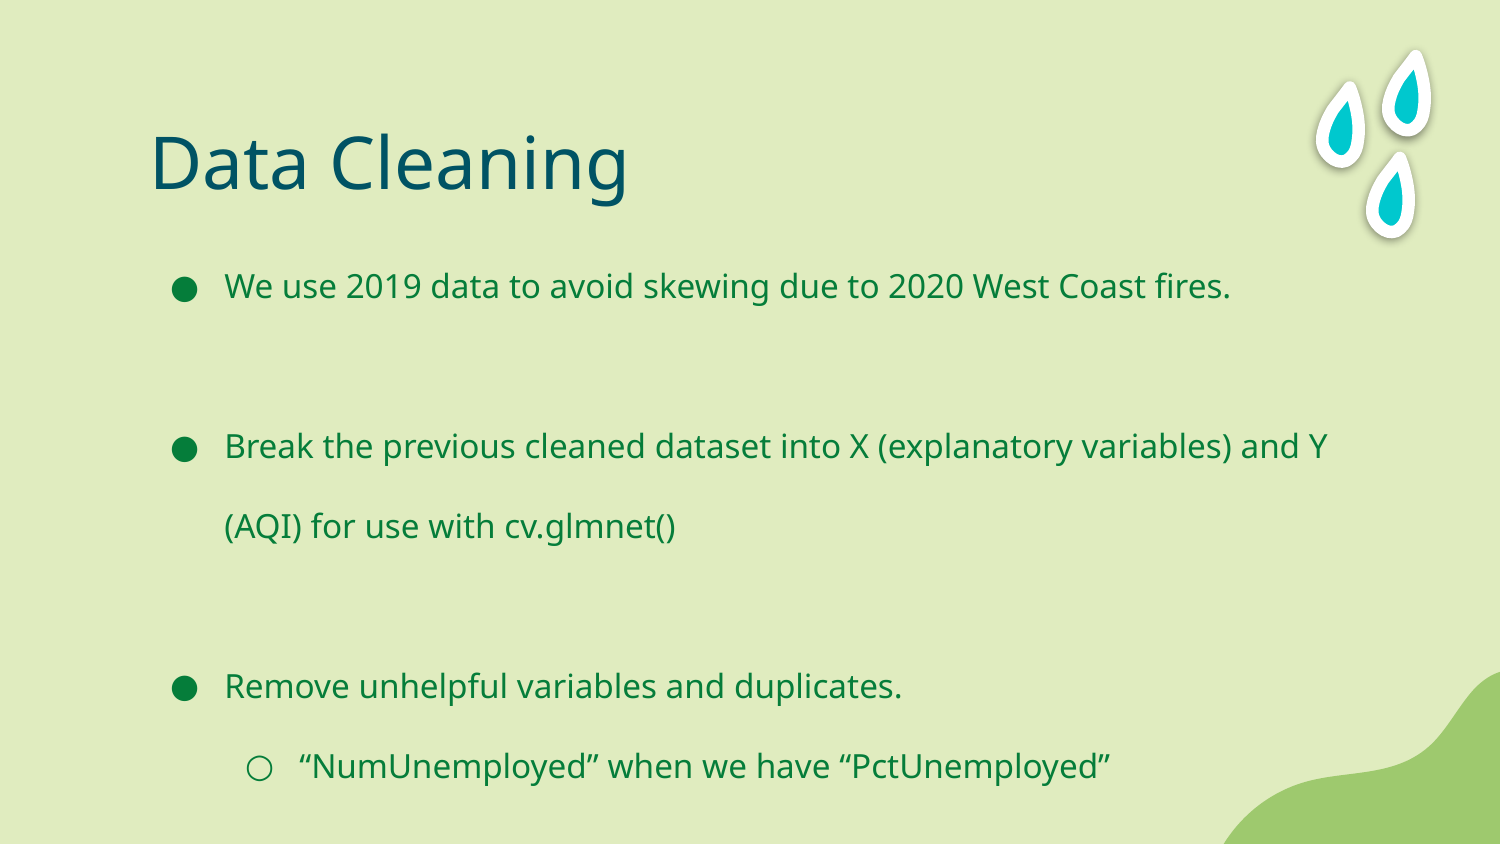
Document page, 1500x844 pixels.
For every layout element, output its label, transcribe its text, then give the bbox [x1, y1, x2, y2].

title Data Cleaning [134, 113, 1306, 208]
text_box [1311, 54, 1449, 238]
list We use 2019 data to avoid skewing due to 2020 West Coast fires. Break the previous cleaned dataset into X (explanatory variables) and Y (AQI) for use with cv.glmnet() Remove unhelpful variables and duplicates. “NumUnemployed” when we have “PctUnemployed” [134, 210, 1366, 754]
